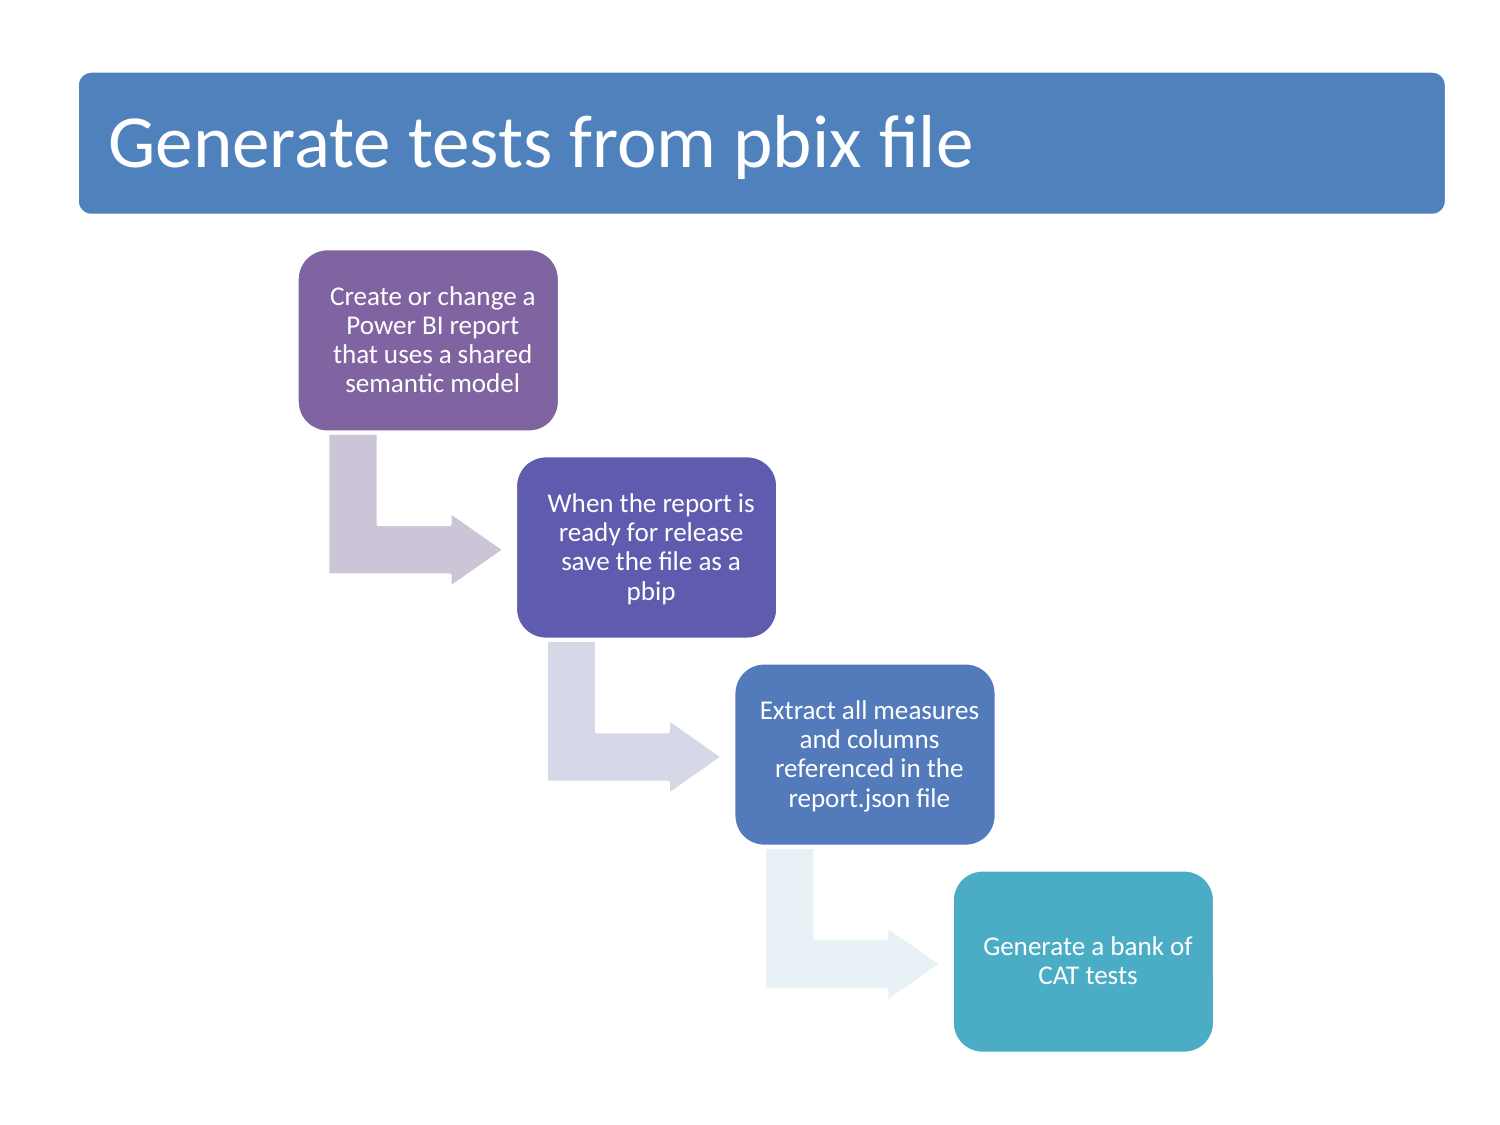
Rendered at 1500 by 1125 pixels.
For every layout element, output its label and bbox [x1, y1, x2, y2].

text_box [76, 70, 1448, 217]
text_box [170, 243, 1341, 1059]
